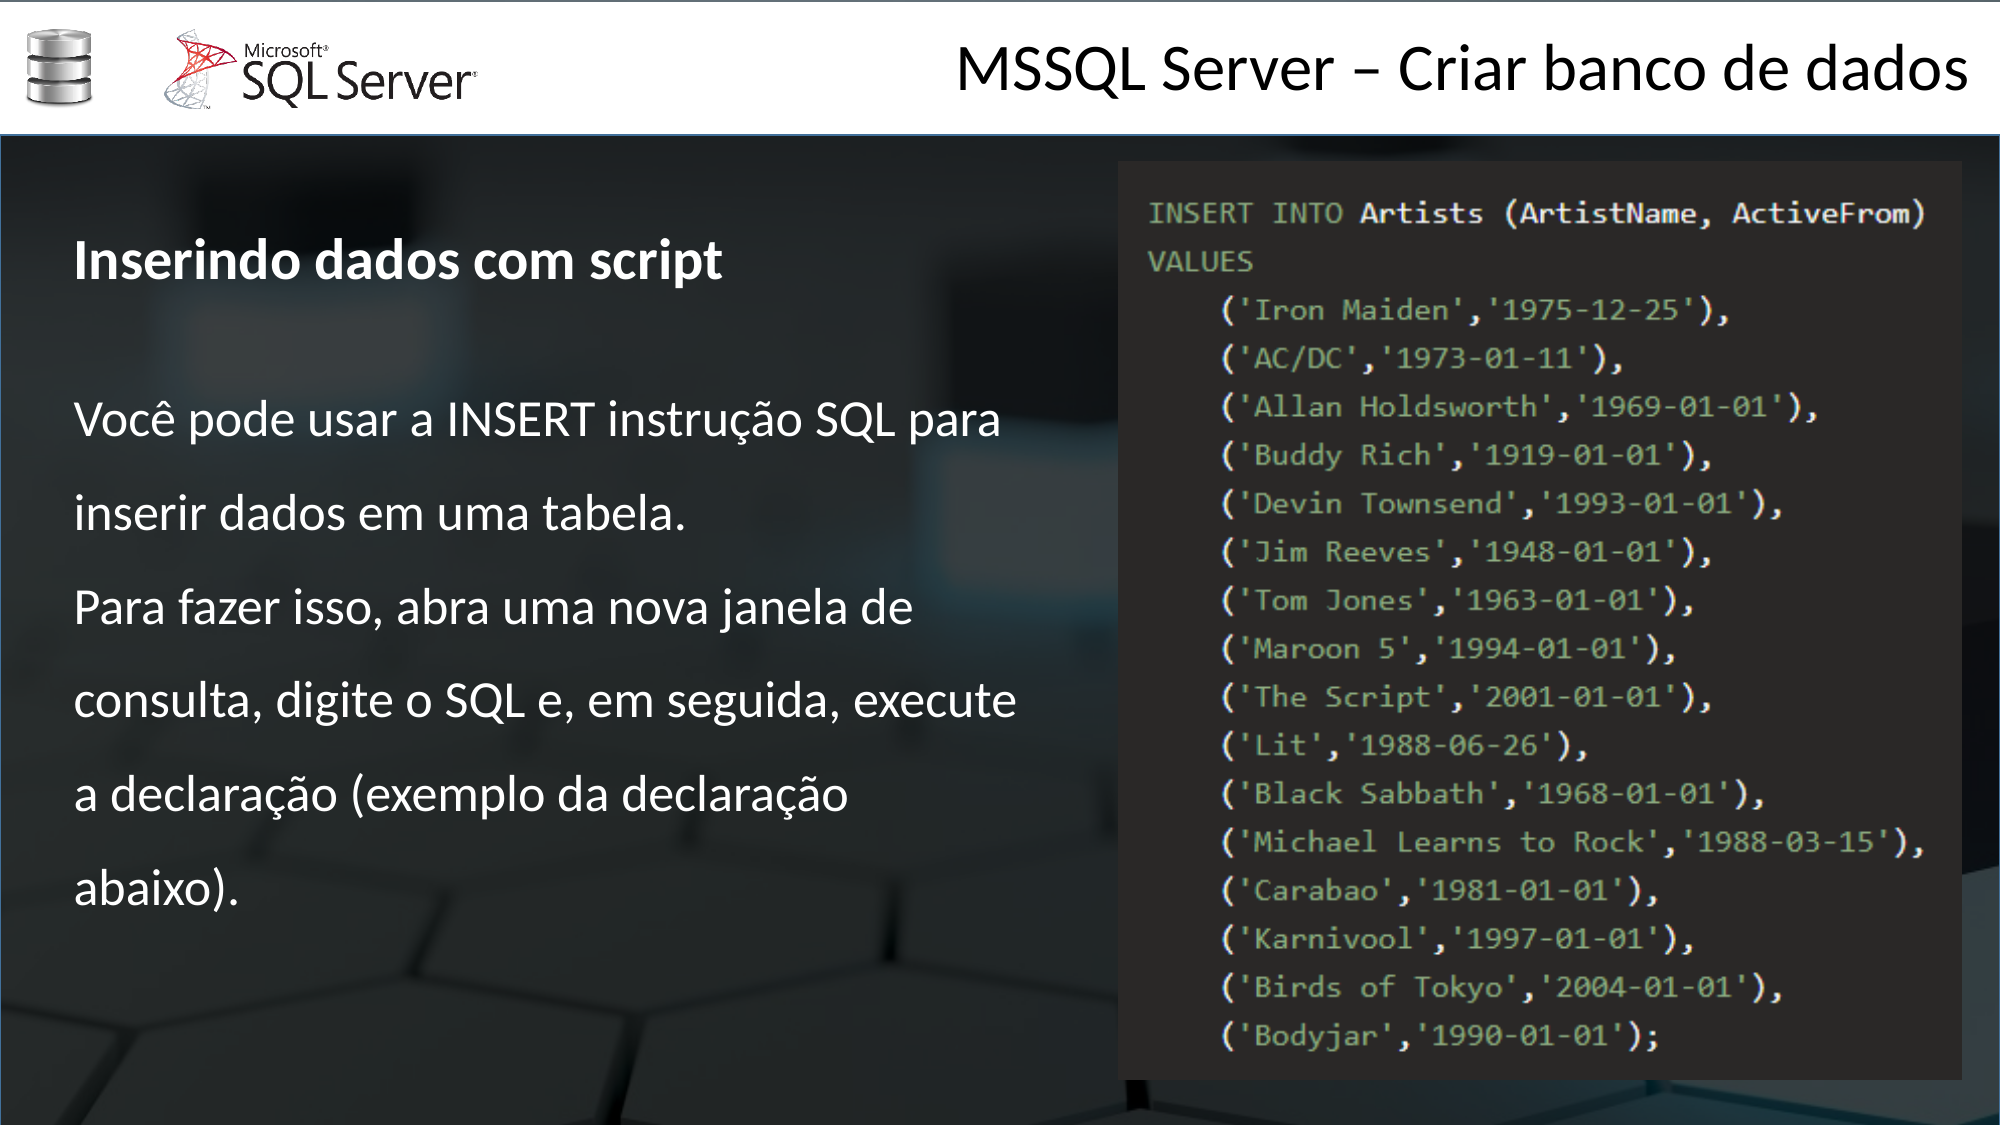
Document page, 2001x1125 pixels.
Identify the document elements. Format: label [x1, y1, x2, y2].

list [18, 29, 99, 109]
picture [0, 0, 2000, 1125]
